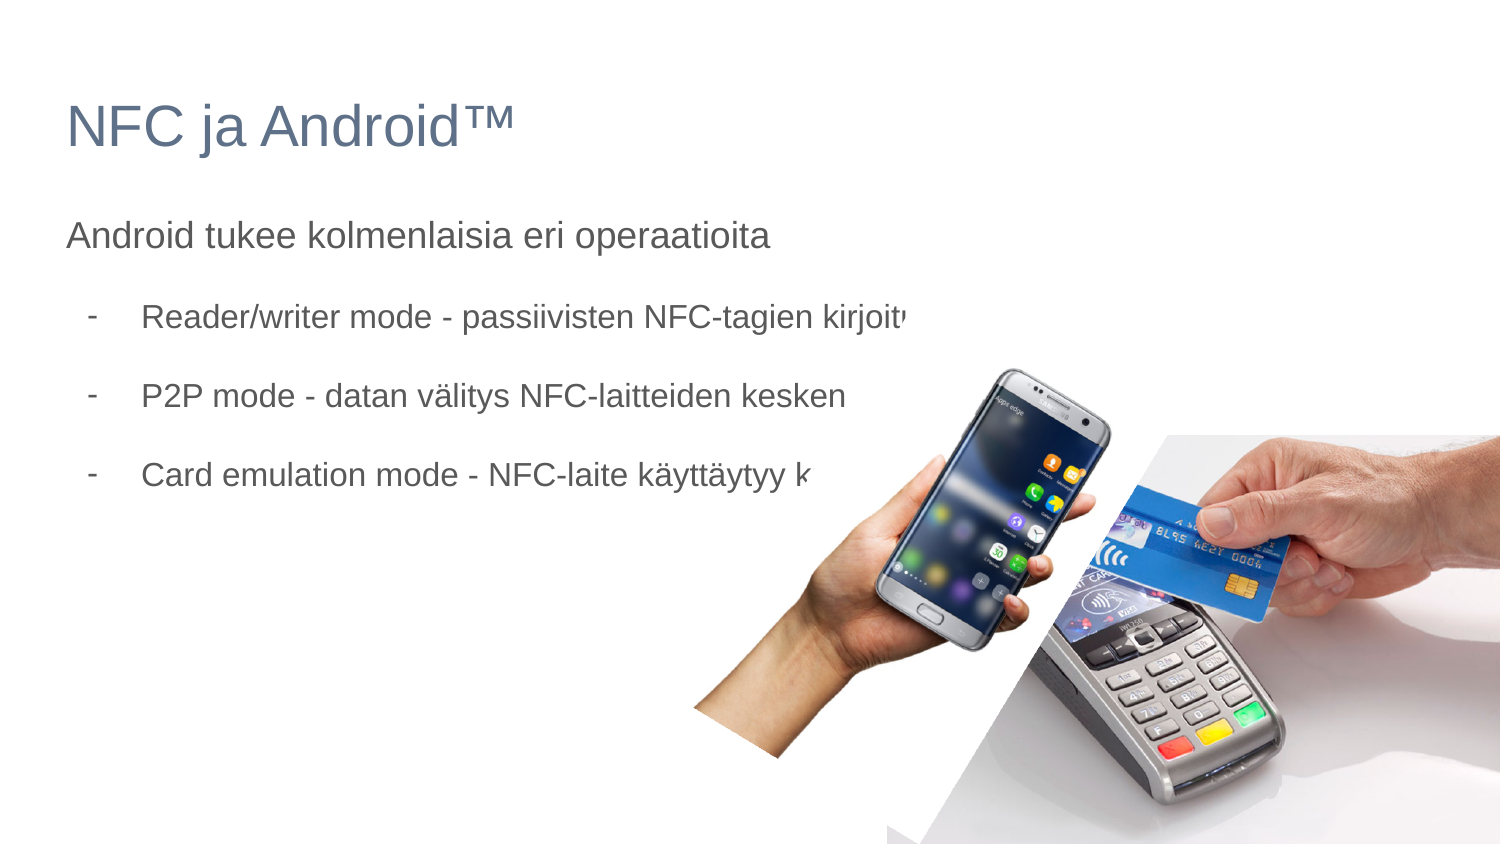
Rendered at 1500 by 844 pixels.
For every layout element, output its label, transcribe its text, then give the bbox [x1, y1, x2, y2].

picture [659, 211, 1500, 844]
list Android tukee kolmenlaisia eri operaatioita Reader/writer mode - passiivisten NFC-tagien kirjoitus ja luku P2P mode - datan välitys NFC-laitteiden kesken Card emulation mode - NFC-laite käyttäytyy kuin NFC-kortti [51, 189, 1449, 750]
title NFC ja Android™ [51, 72, 1449, 167]
